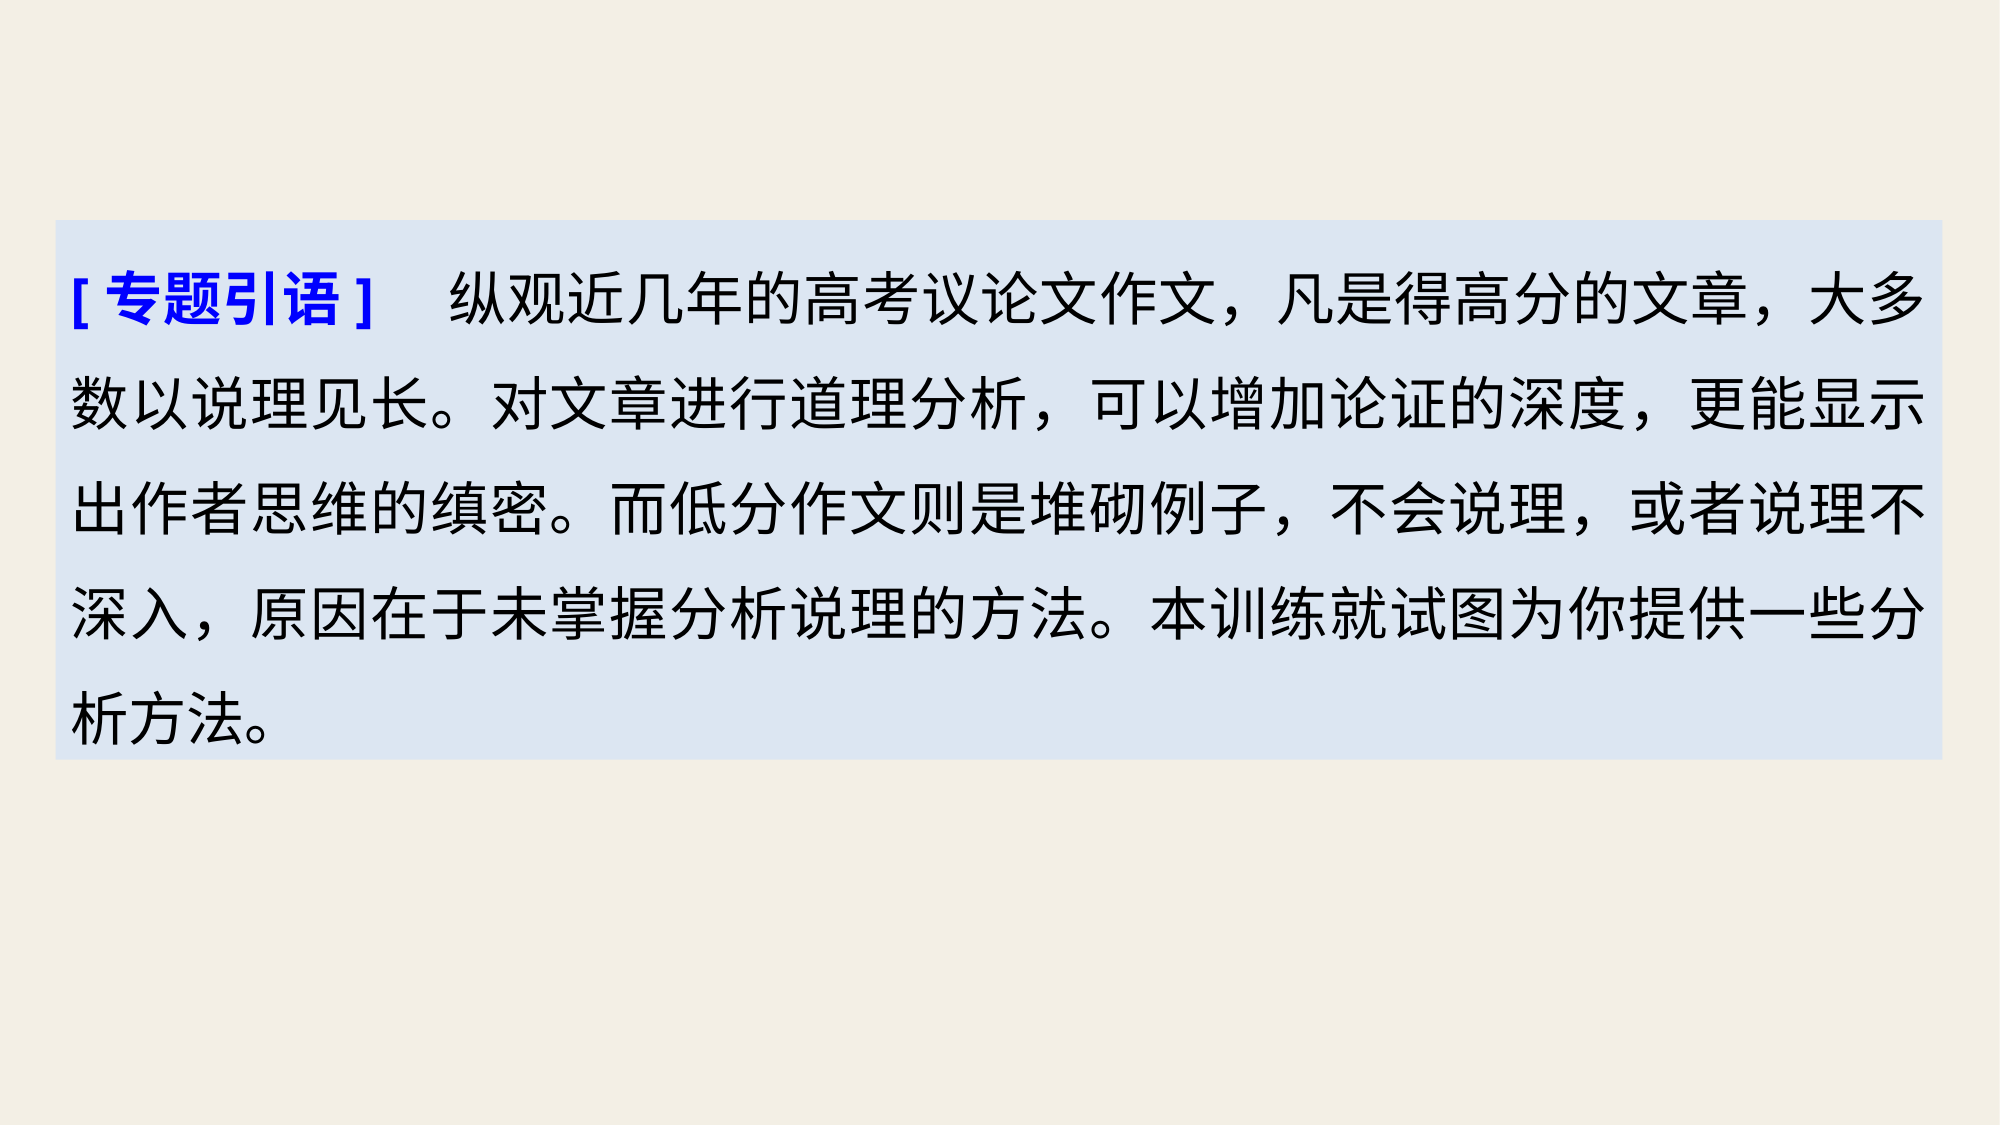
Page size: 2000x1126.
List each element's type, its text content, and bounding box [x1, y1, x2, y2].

text_box [专题引语] 纵观近几年的高考议论文作文，凡是得高分的文章，大多数以说理见长。对文章进行道理分析，可以增加论证的深度，更能显示出作者思维的缜密。而低分作文则是堆砌例子，不会说理，或者说理不深入，原因在于未掌握分析说理的方法。本训练就试图为你提供一些分析方法。 [55, 220, 1943, 760]
